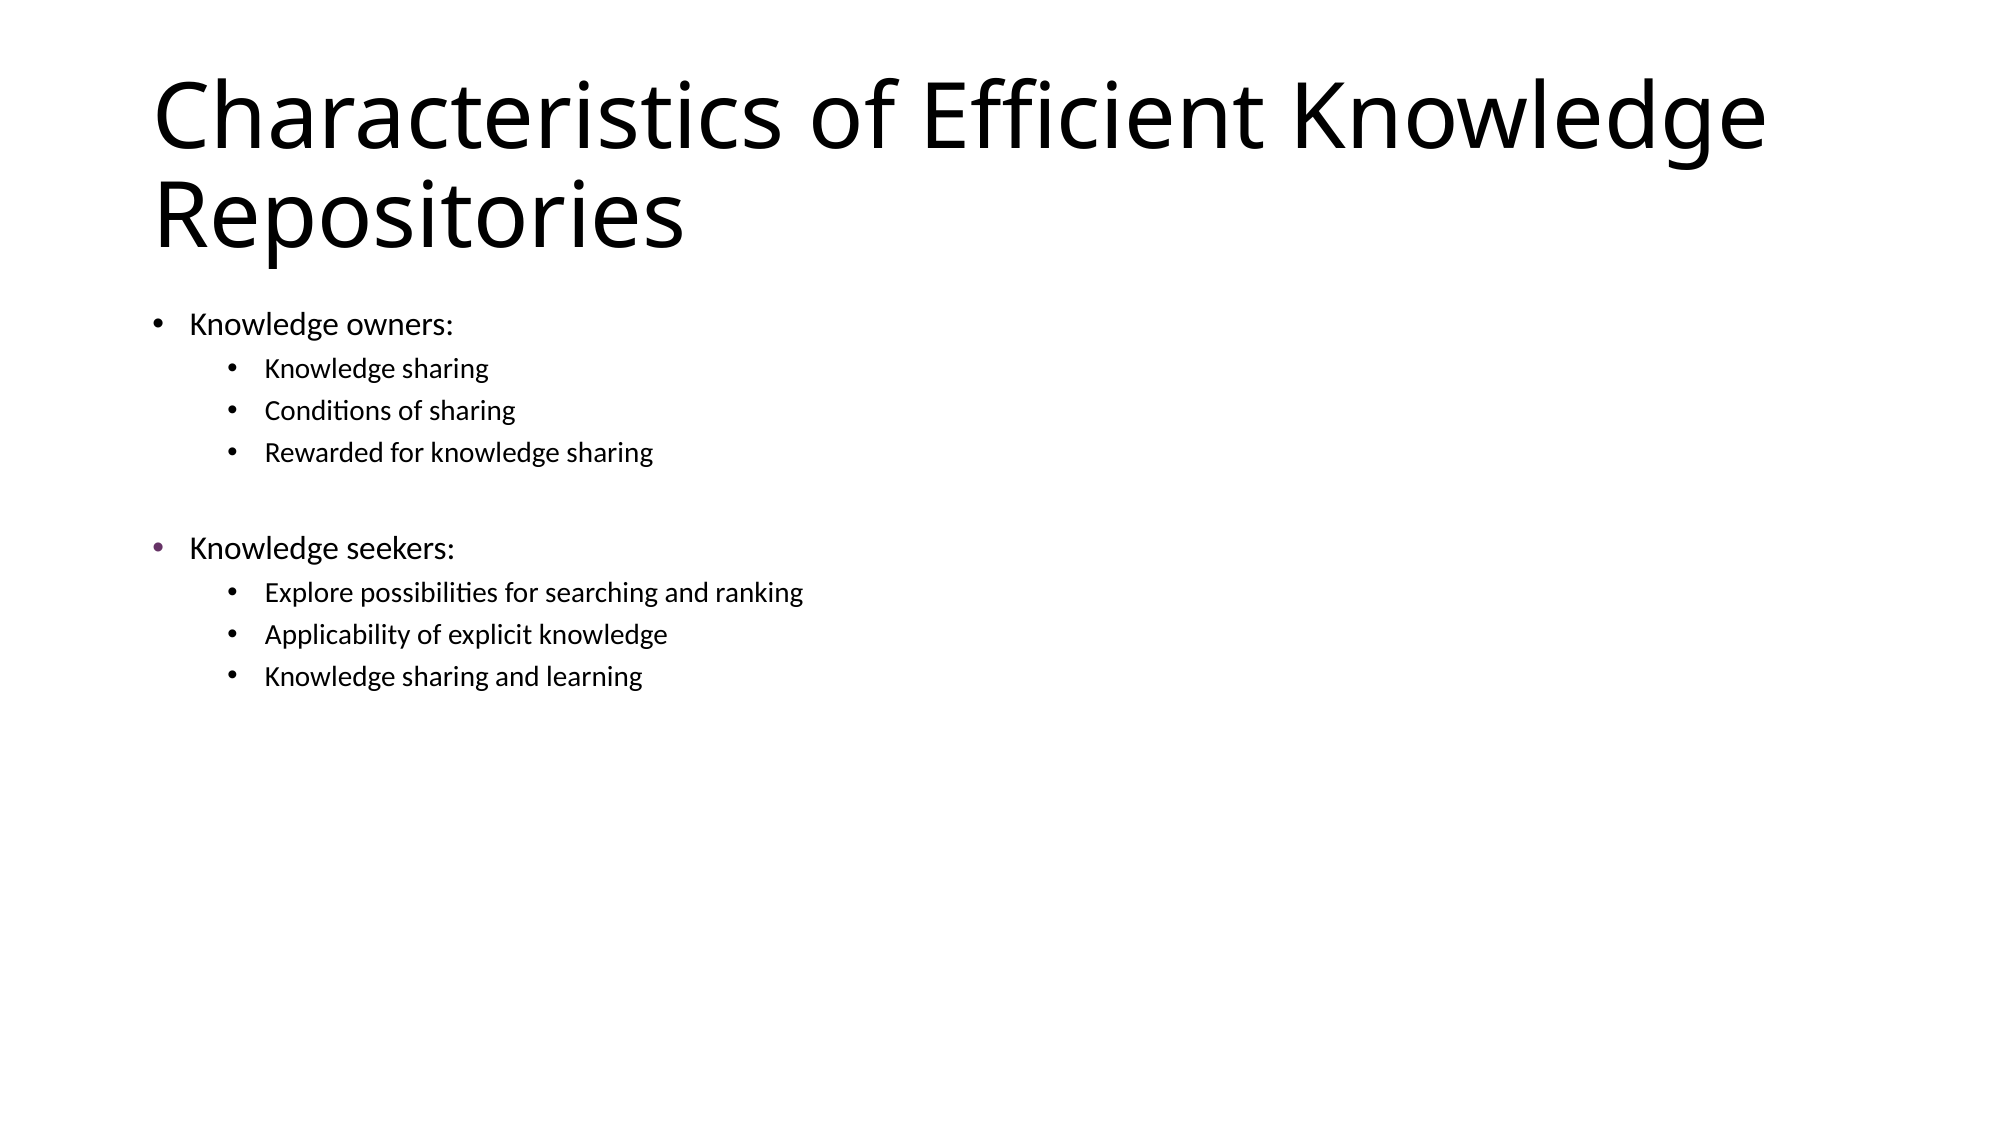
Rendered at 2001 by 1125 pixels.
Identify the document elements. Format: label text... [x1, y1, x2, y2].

title Characteristics of Efficient Knowledge Repositories [137, 59, 1863, 278]
list Knowledge owners: Knowledge sharing Conditions of sharing Rewarded for knowledge sharing Knowledge seekers: Explore possibilities for searching and ranking Applicability of explicit knowledge Knowledge sharing and learning [137, 299, 1863, 1014]
